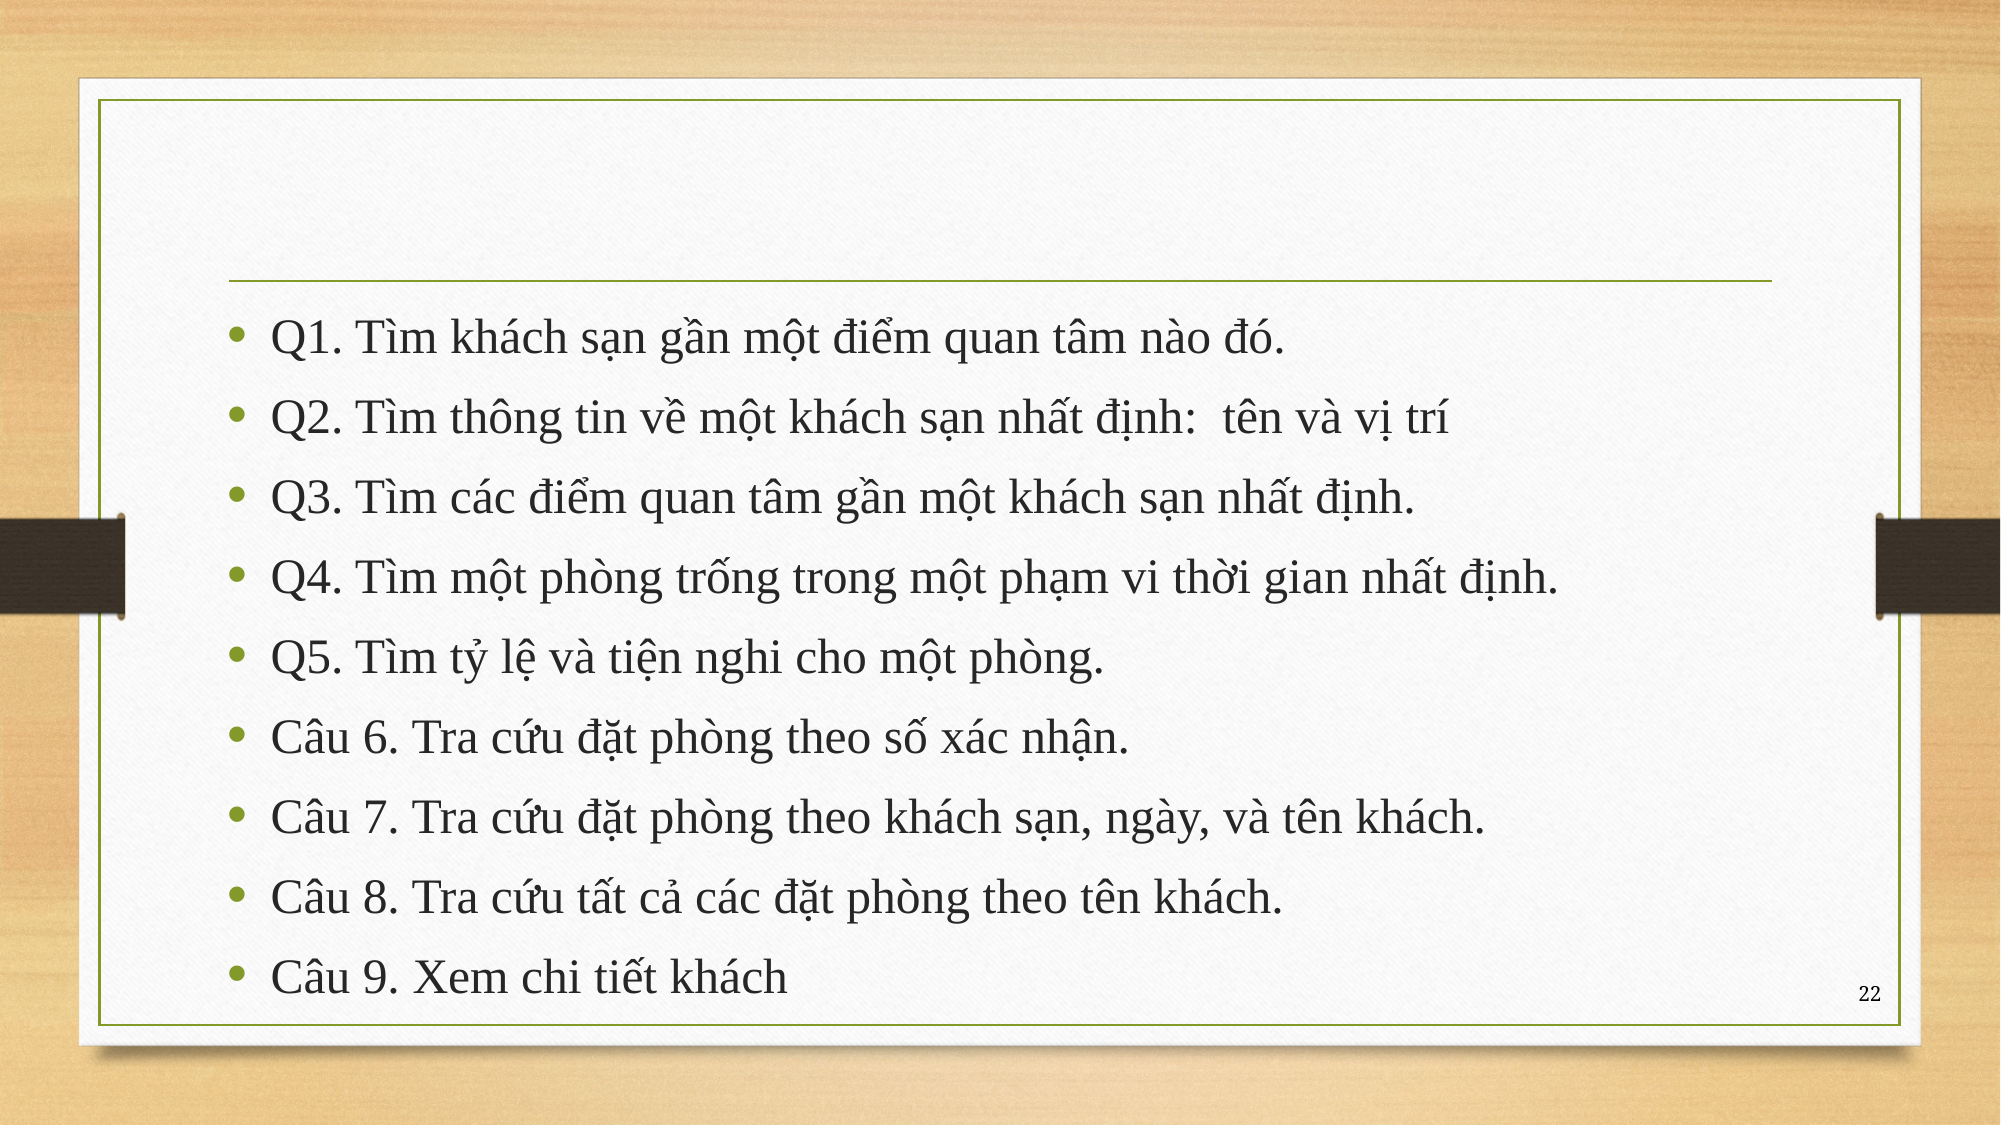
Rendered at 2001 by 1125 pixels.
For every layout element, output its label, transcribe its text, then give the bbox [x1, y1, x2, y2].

slide_number 22 [1807, 971, 1897, 1018]
list Q1. Tìm khách sạn gần một điểm quan tâm nào đó. Q2. Tìm thông tin về một khách sạn nhất định: tên và vị trí Q3. Tìm các điểm quan tâm gần một khách sạn nhất định. Q4. Tìm một phòng trống trong một phạm vi thời gian nhất định. Q5. Tìm tỷ lệ và tiện nghi cho một phòng. Câu 6. Tra cứu đặt phòng theo số xác nhận. Câu 7. Tra cứu đặt phòng theo khách sạn, ngày, và tên khách. Câu 8. Tra cứu tất cả các đặt phòng theo tên khách. Câu 9. Xem chi tiết khách [212, 297, 1836, 1018]
picture [0, 0, 2001, 1125]
